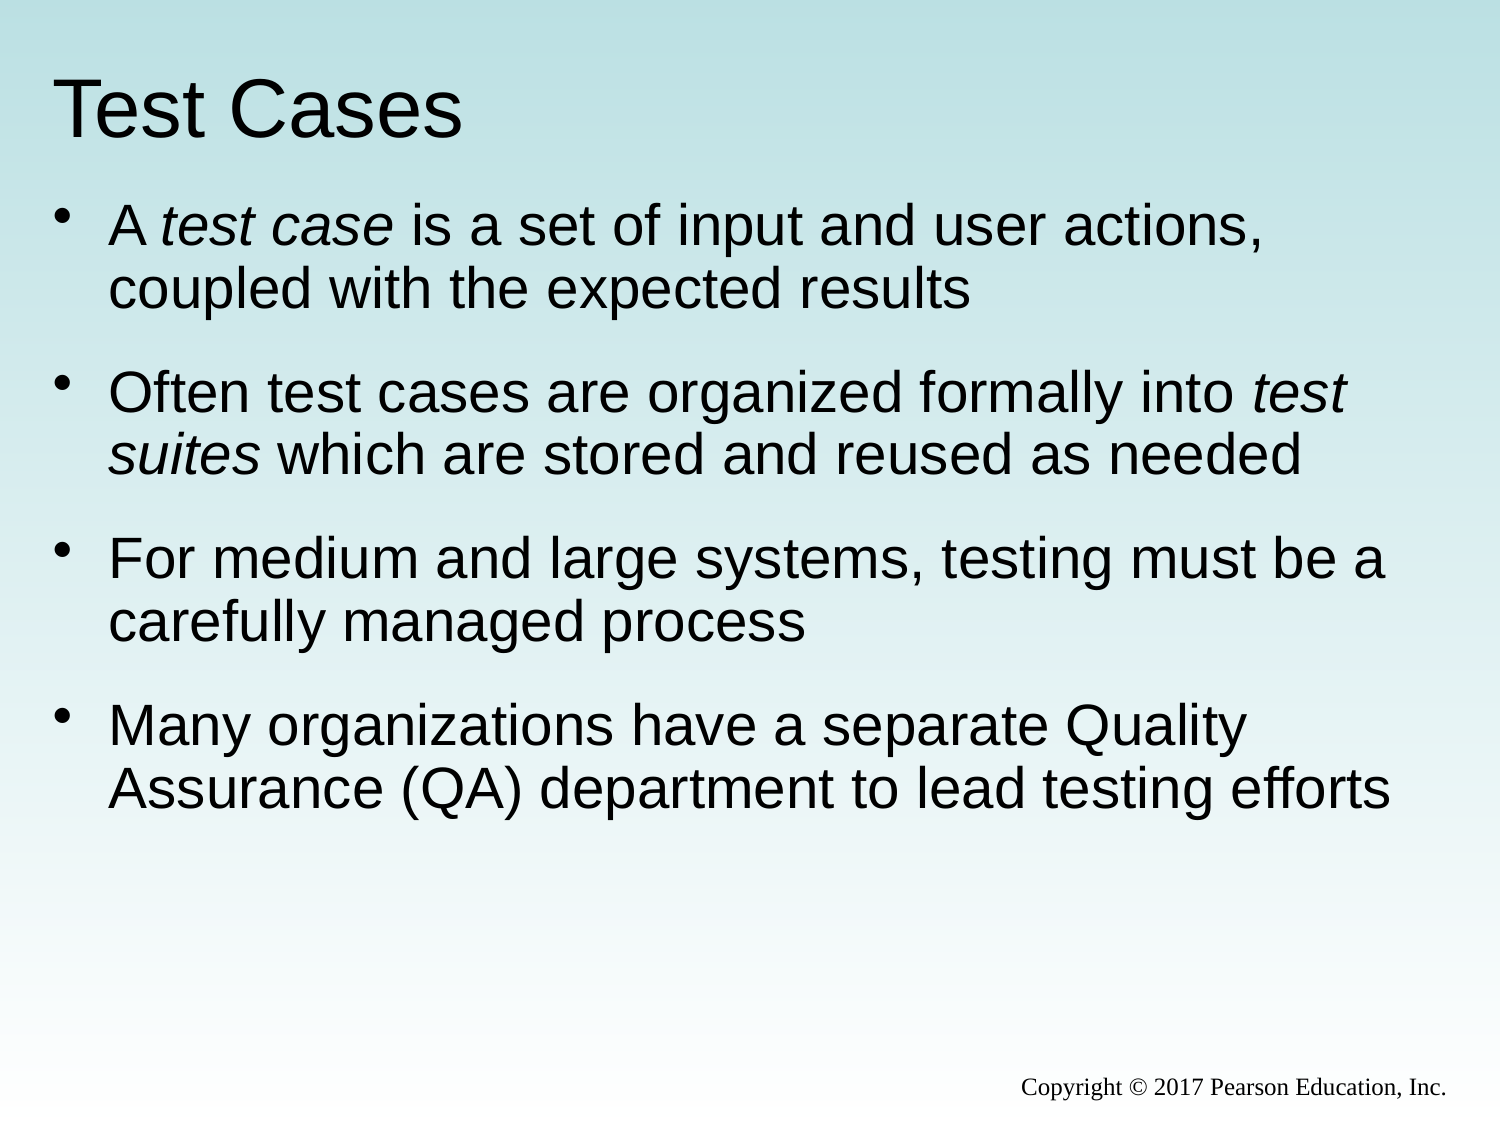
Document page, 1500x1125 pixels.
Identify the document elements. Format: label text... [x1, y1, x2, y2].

title Test Cases [37, 45, 1463, 163]
list A test case is a set of input and user actions, coupled with the expected results Often test cases are organized formally into test suites which are stored and reused as needed For medium and large systems, testing must be a carefully managed process Many organizations have a separate Quality Assurance (QA) department to lead testing efforts [37, 187, 1475, 938]
footer Copyright © 2017 Pearson Education, Inc. [549, 1062, 1463, 1114]
